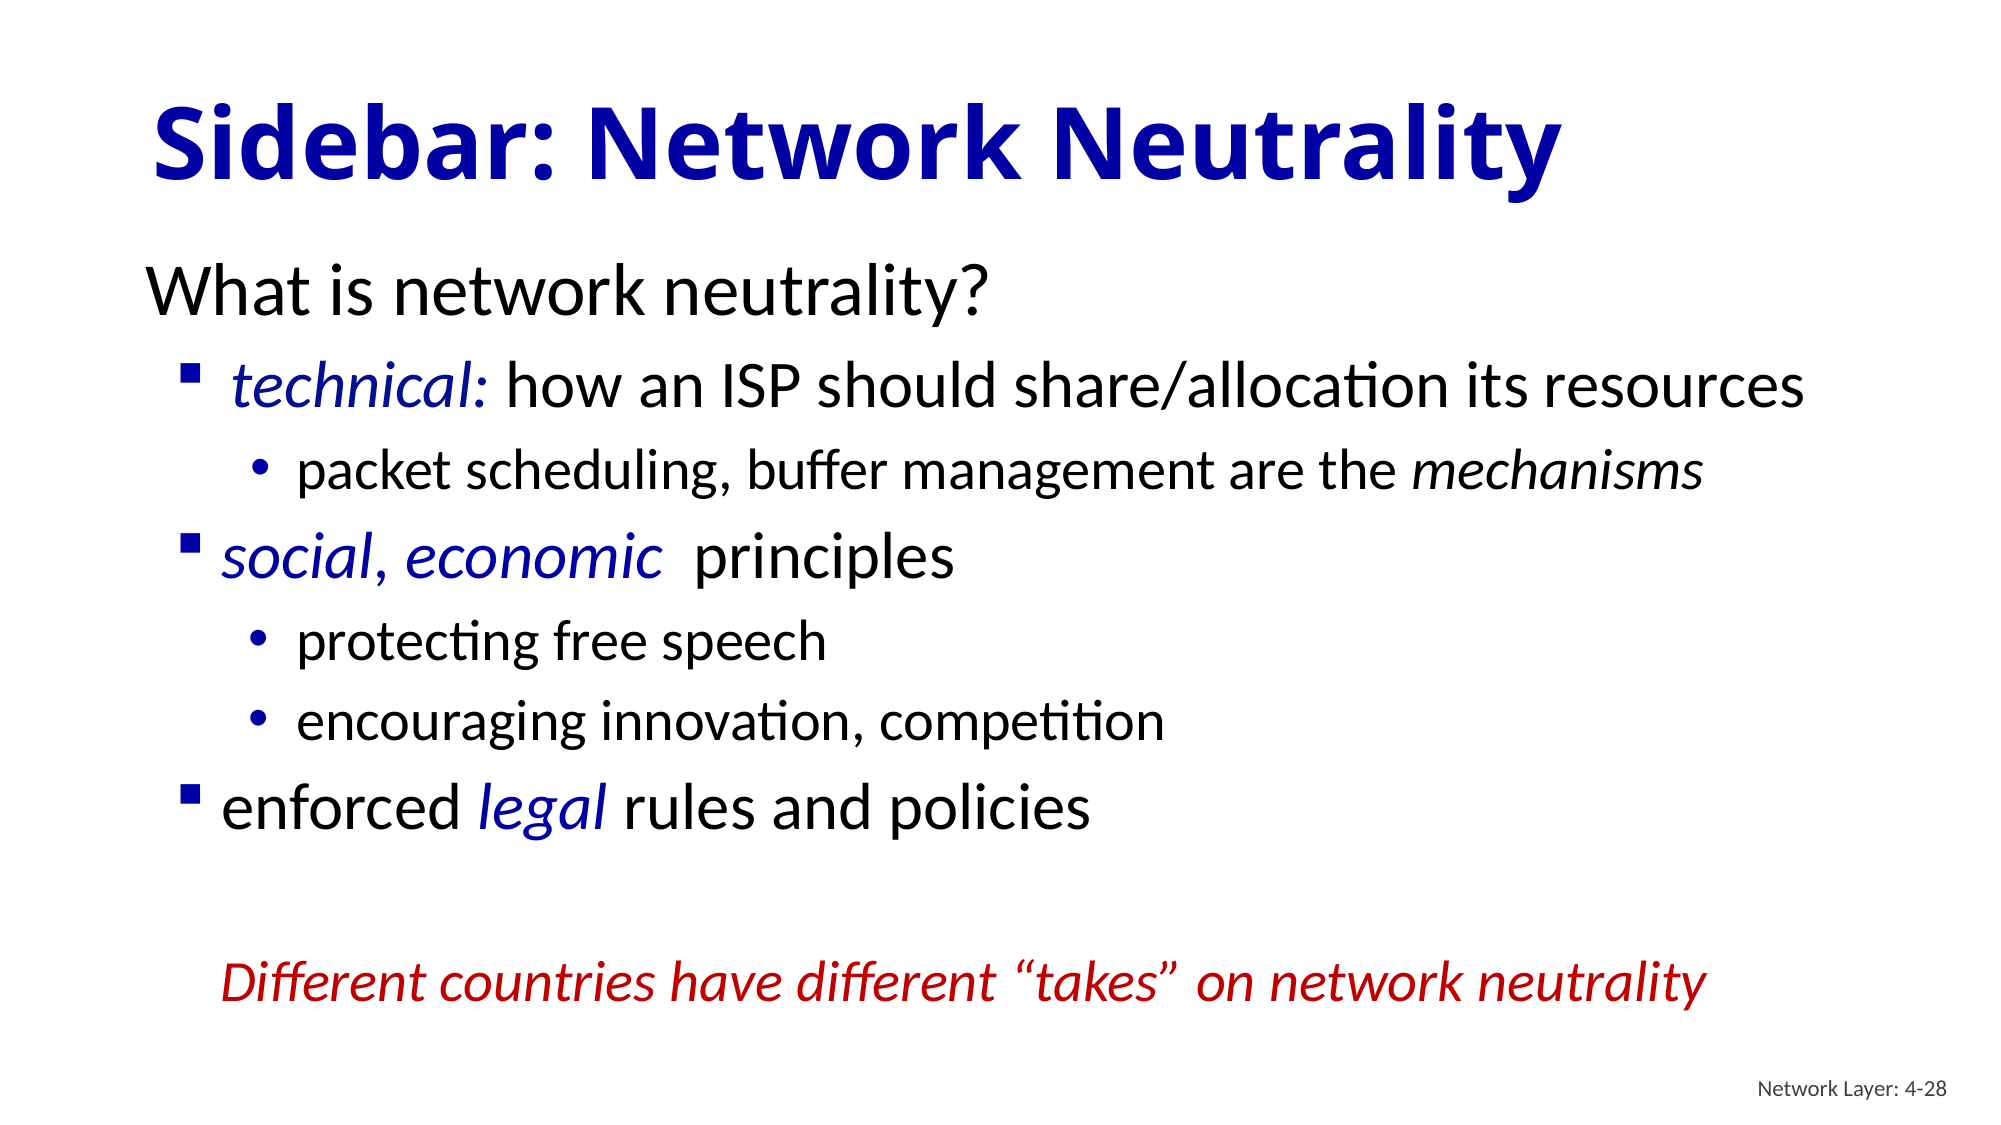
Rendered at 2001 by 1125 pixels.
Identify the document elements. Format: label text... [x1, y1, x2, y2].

slide_number Network Layer: 4-28 [1512, 1056, 1963, 1117]
text_box Different countries have different “takes” on network neutrality [205, 935, 1723, 1021]
list What is network neutrality? technical: how an ISP should share/allocation its resources packet scheduling, buffer management are the mechanisms social, economic principles protecting free speech encouraging innovation, competition enforced legal rules and policies [130, 233, 1871, 977]
title Sidebar: Network Neutrality [137, 74, 1863, 221]
